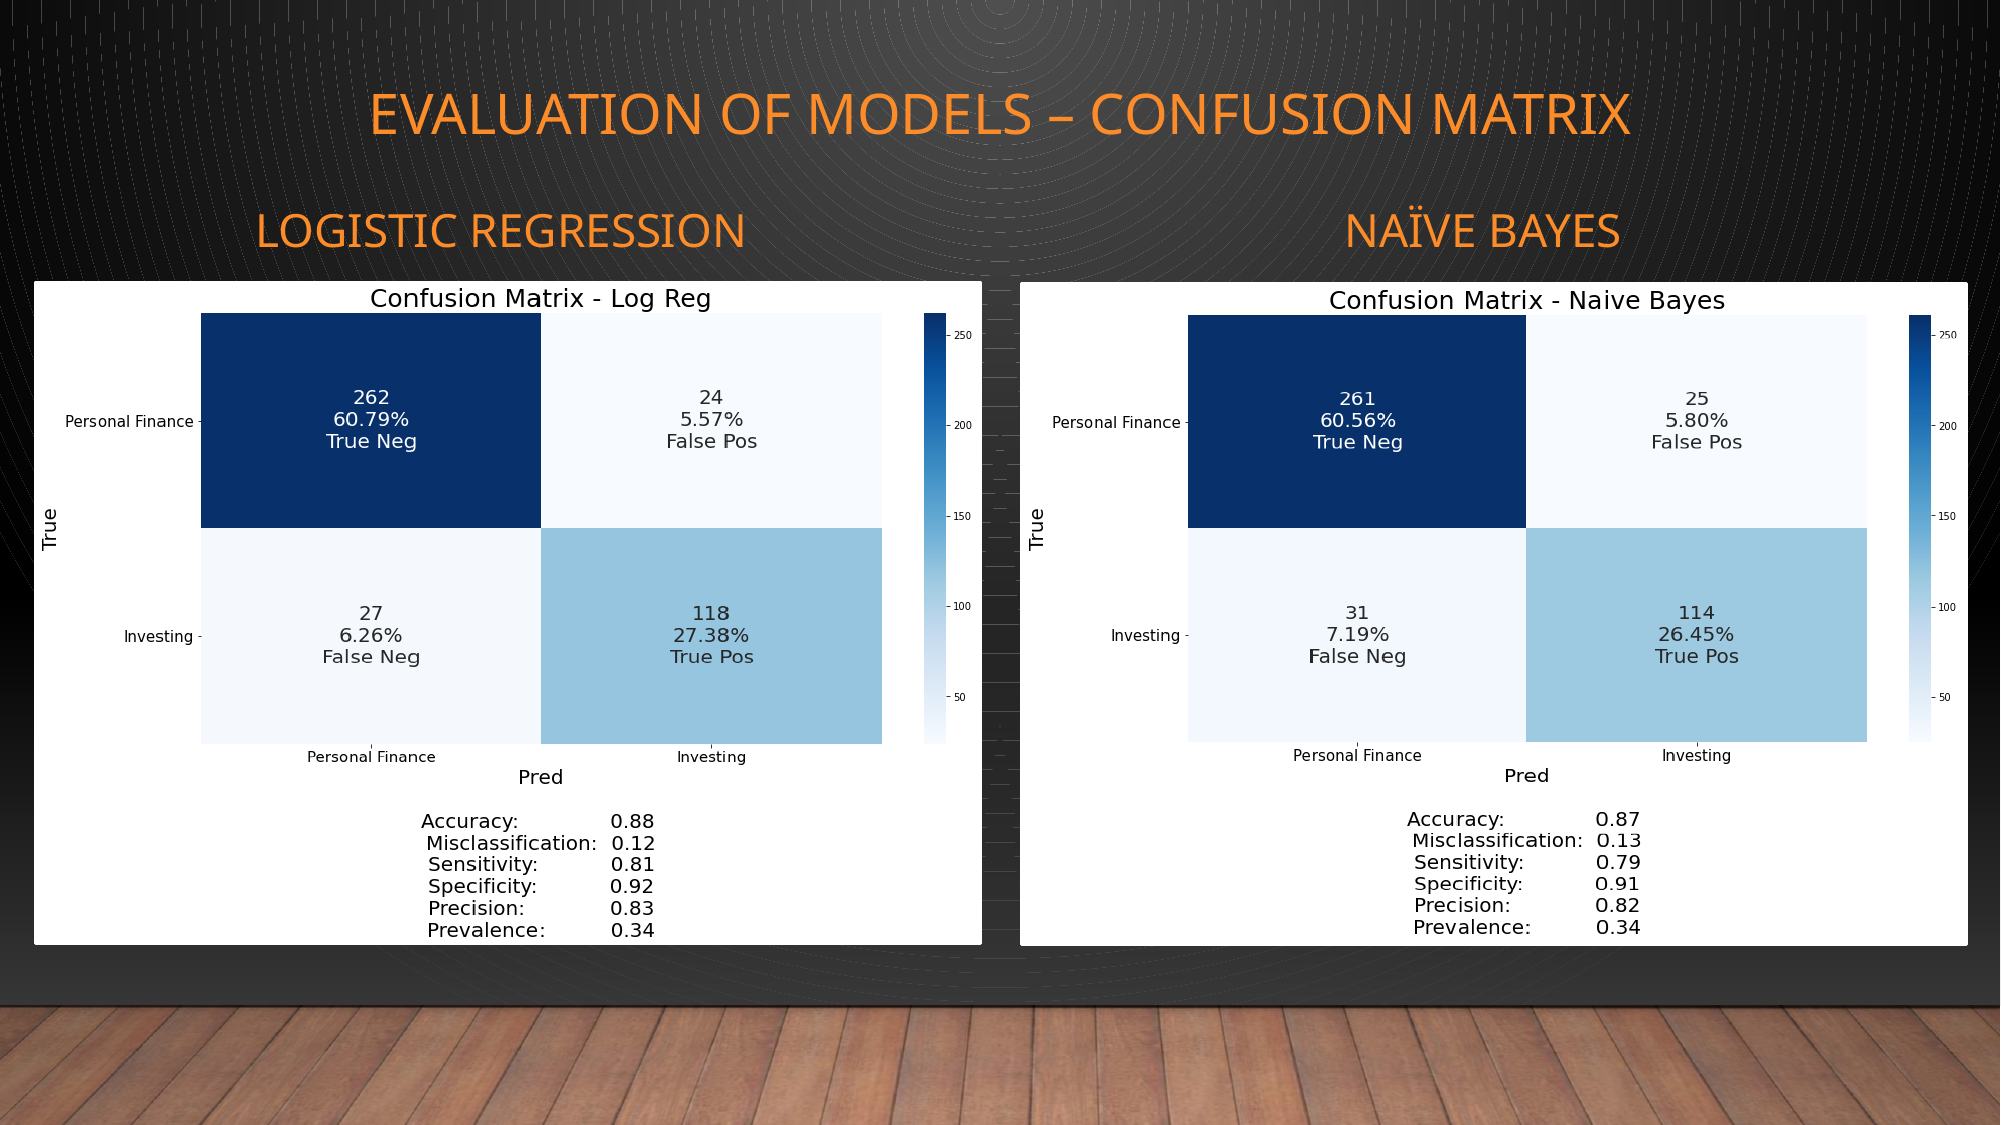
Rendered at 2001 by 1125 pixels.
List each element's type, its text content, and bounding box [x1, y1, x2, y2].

picture [35, 281, 980, 948]
list Naïve Bayes [999, 193, 1967, 265]
text_box [1020, 282, 1968, 946]
picture [1022, 283, 1965, 944]
picture [0, 1005, 2000, 1125]
list Logistic Regression [23, 193, 980, 265]
title Evaluation of Models – Confusion Matrix [237, 57, 1763, 176]
